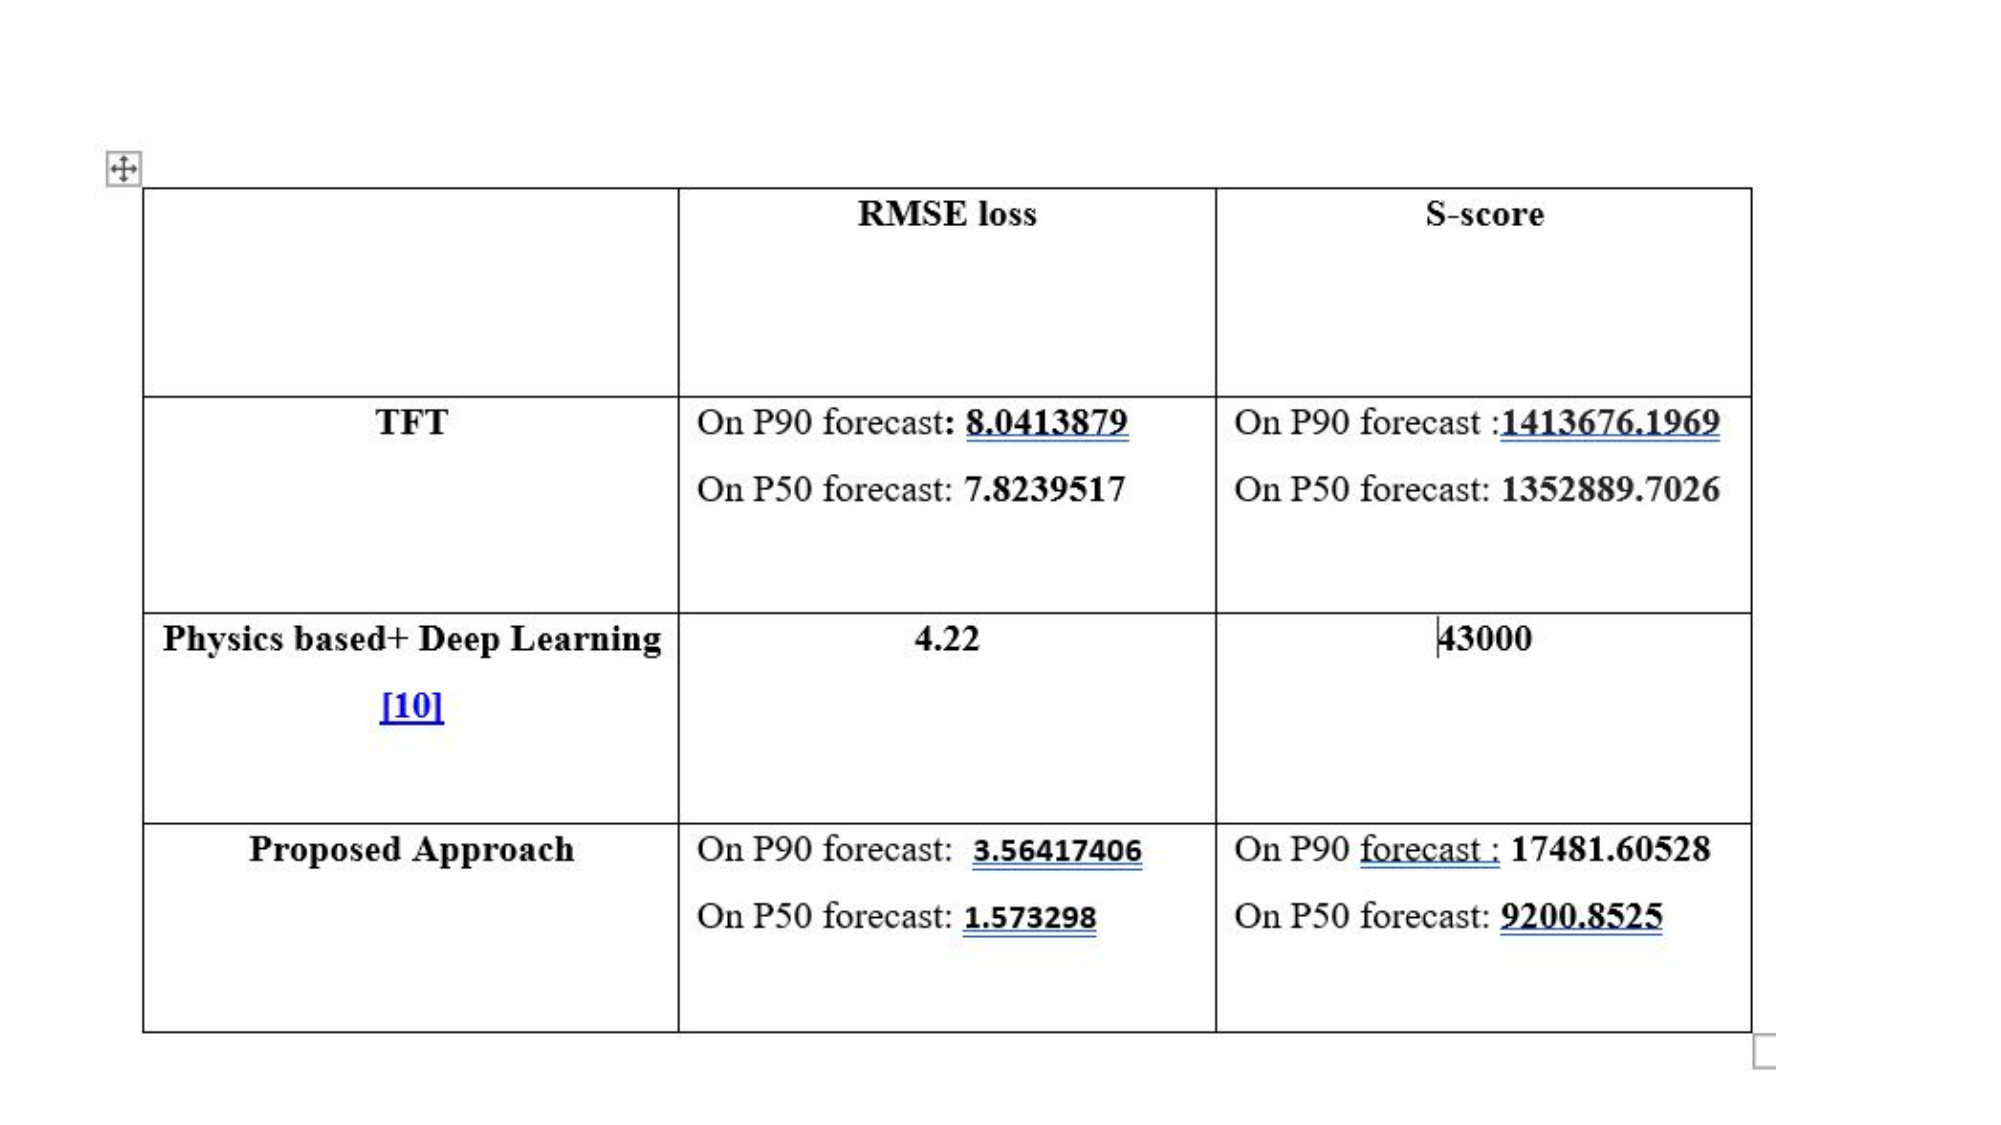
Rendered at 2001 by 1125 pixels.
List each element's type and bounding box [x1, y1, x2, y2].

picture [93, 138, 1776, 1093]
